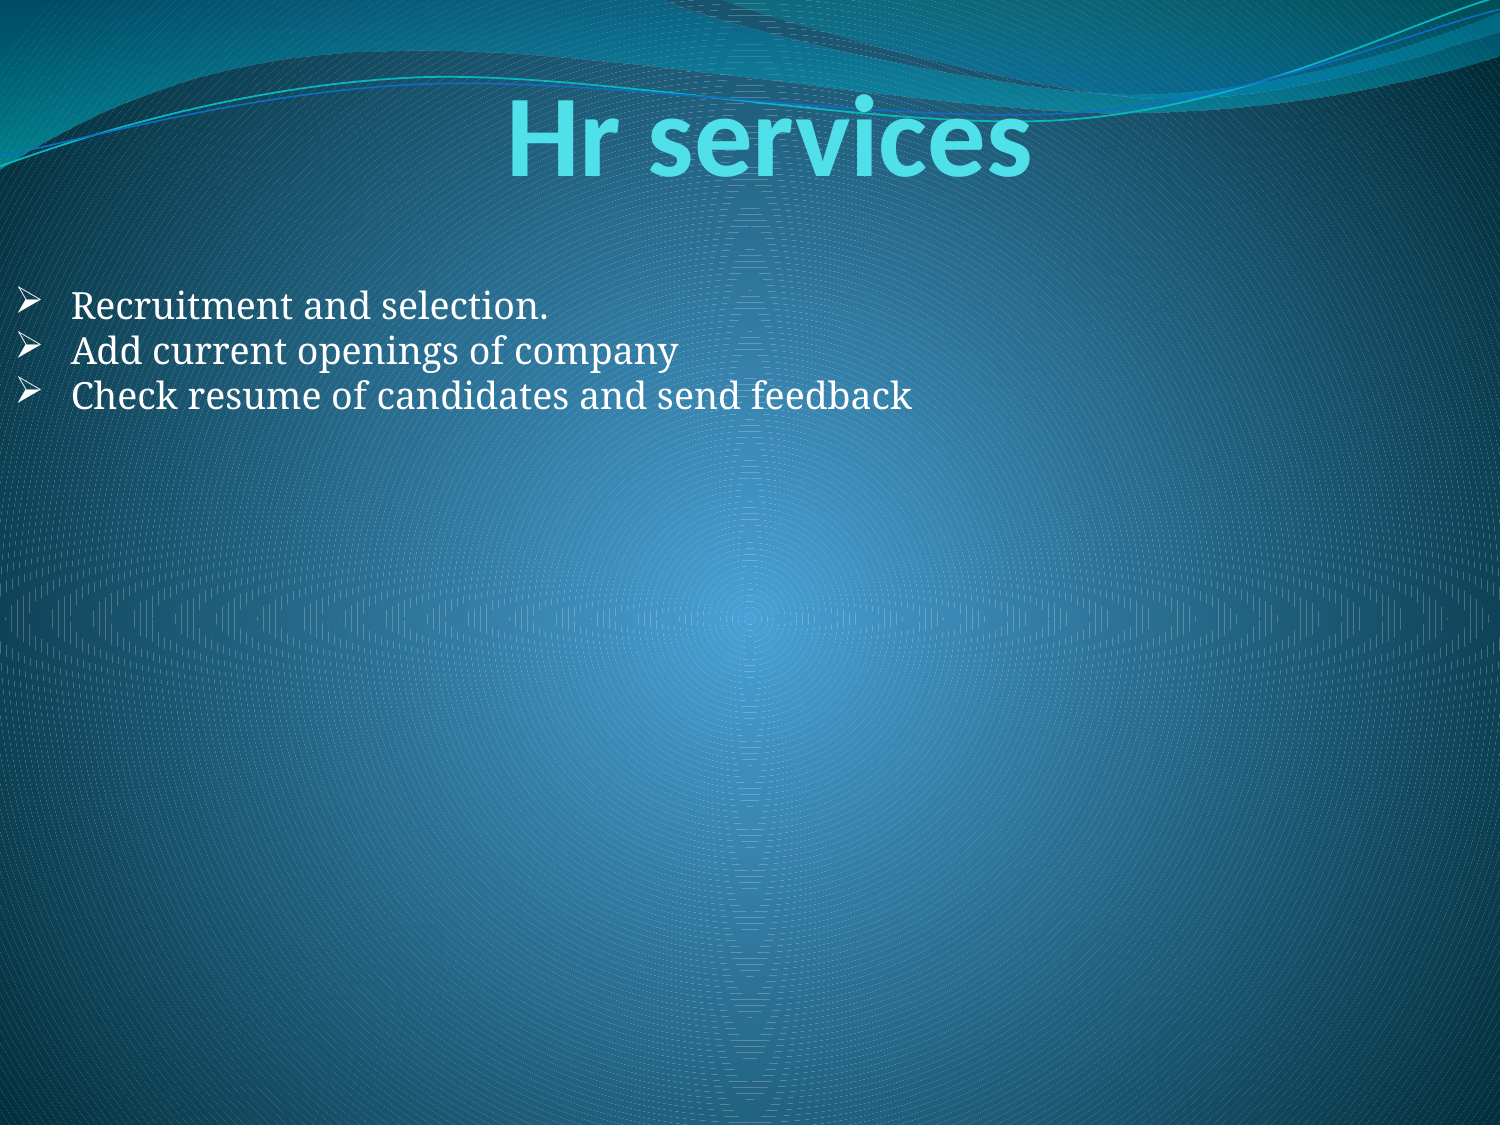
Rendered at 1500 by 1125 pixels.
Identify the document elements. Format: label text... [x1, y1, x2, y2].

title Hr services [225, 0, 1063, 200]
text_box Recruitment and selection. Add current openings of company Check resume of candidates and send feedback [0, 274, 1125, 425]
subtitle [50, 425, 663, 538]
